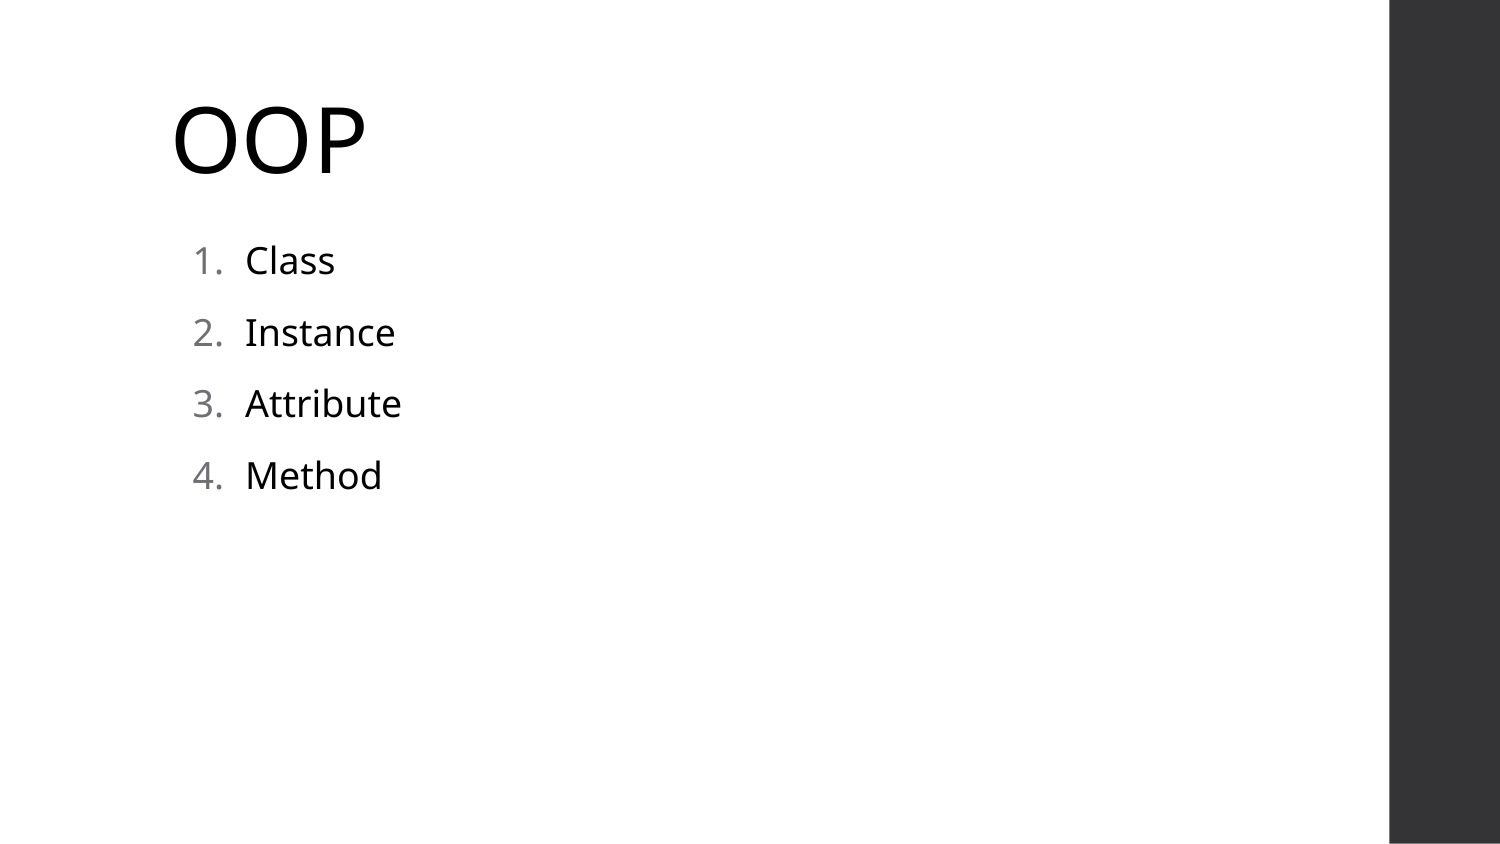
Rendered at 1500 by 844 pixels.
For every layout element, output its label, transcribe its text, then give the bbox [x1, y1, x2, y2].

list Class Instance Attribute Method [155, 225, 1213, 761]
title OOP [155, 45, 1348, 209]
